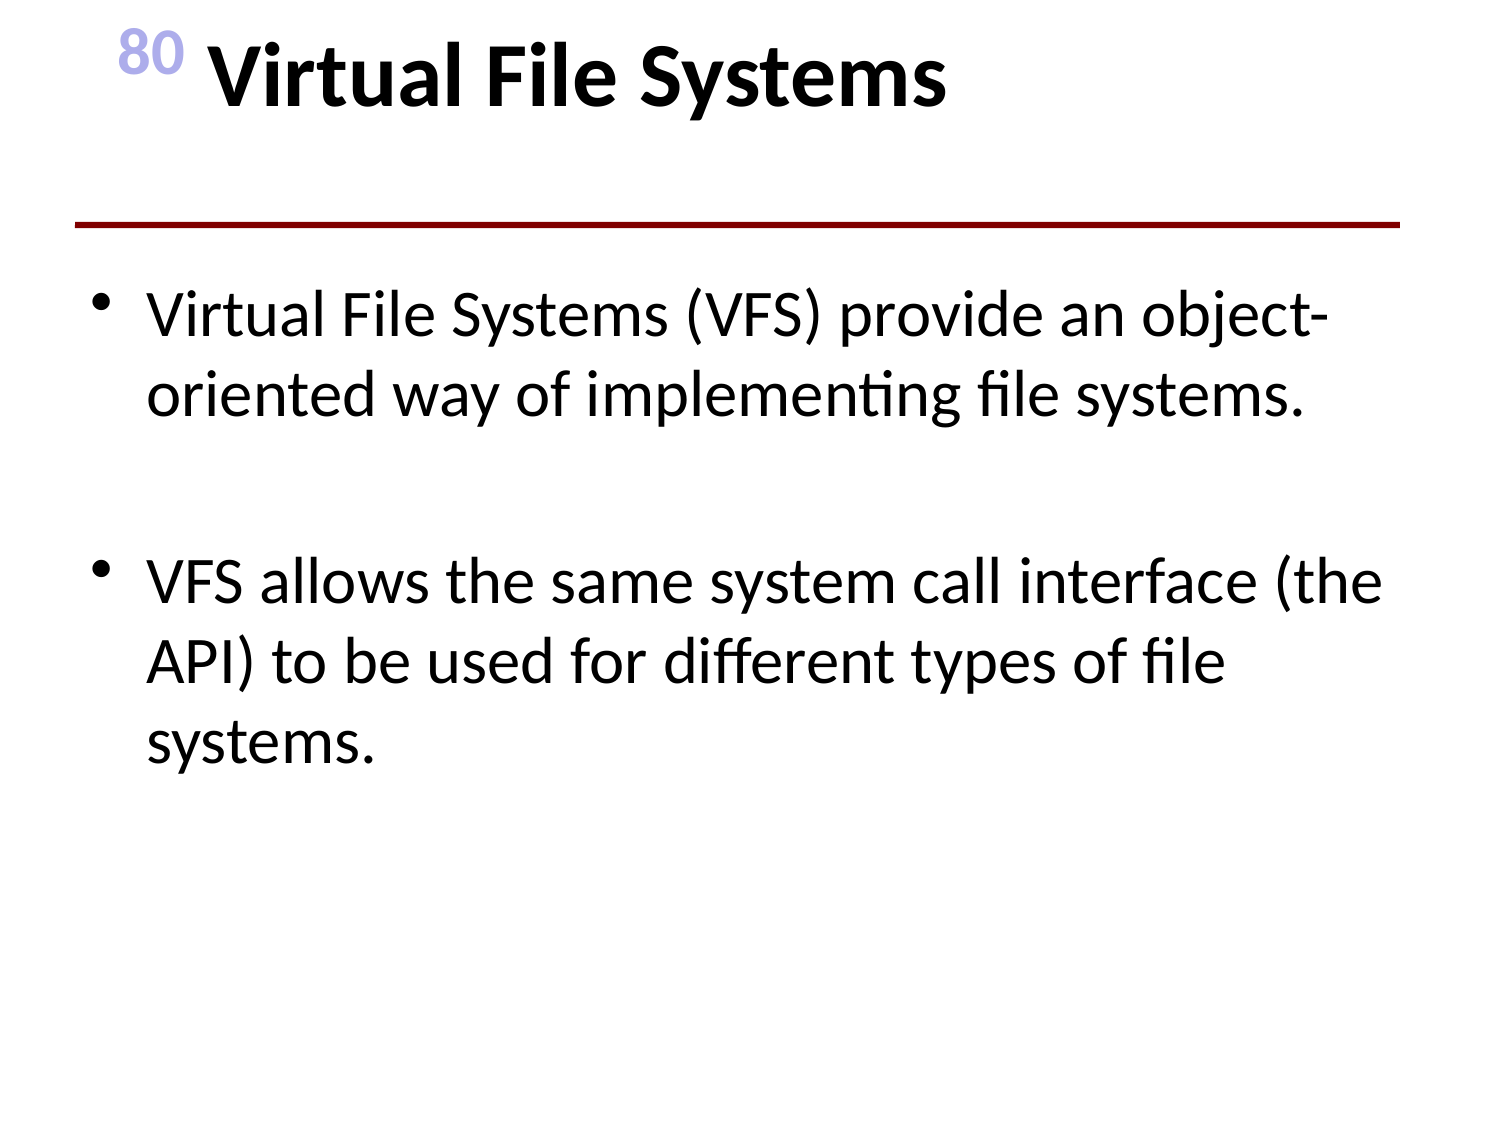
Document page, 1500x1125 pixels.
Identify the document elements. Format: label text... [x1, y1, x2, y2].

title Virtual File Systems [192, 0, 1340, 139]
list Virtual File Systems (VFS) provide an object-oriented way of implementing file systems. VFS allows the same system call interface (the API) to be used for different types of file systems. [75, 262, 1438, 988]
